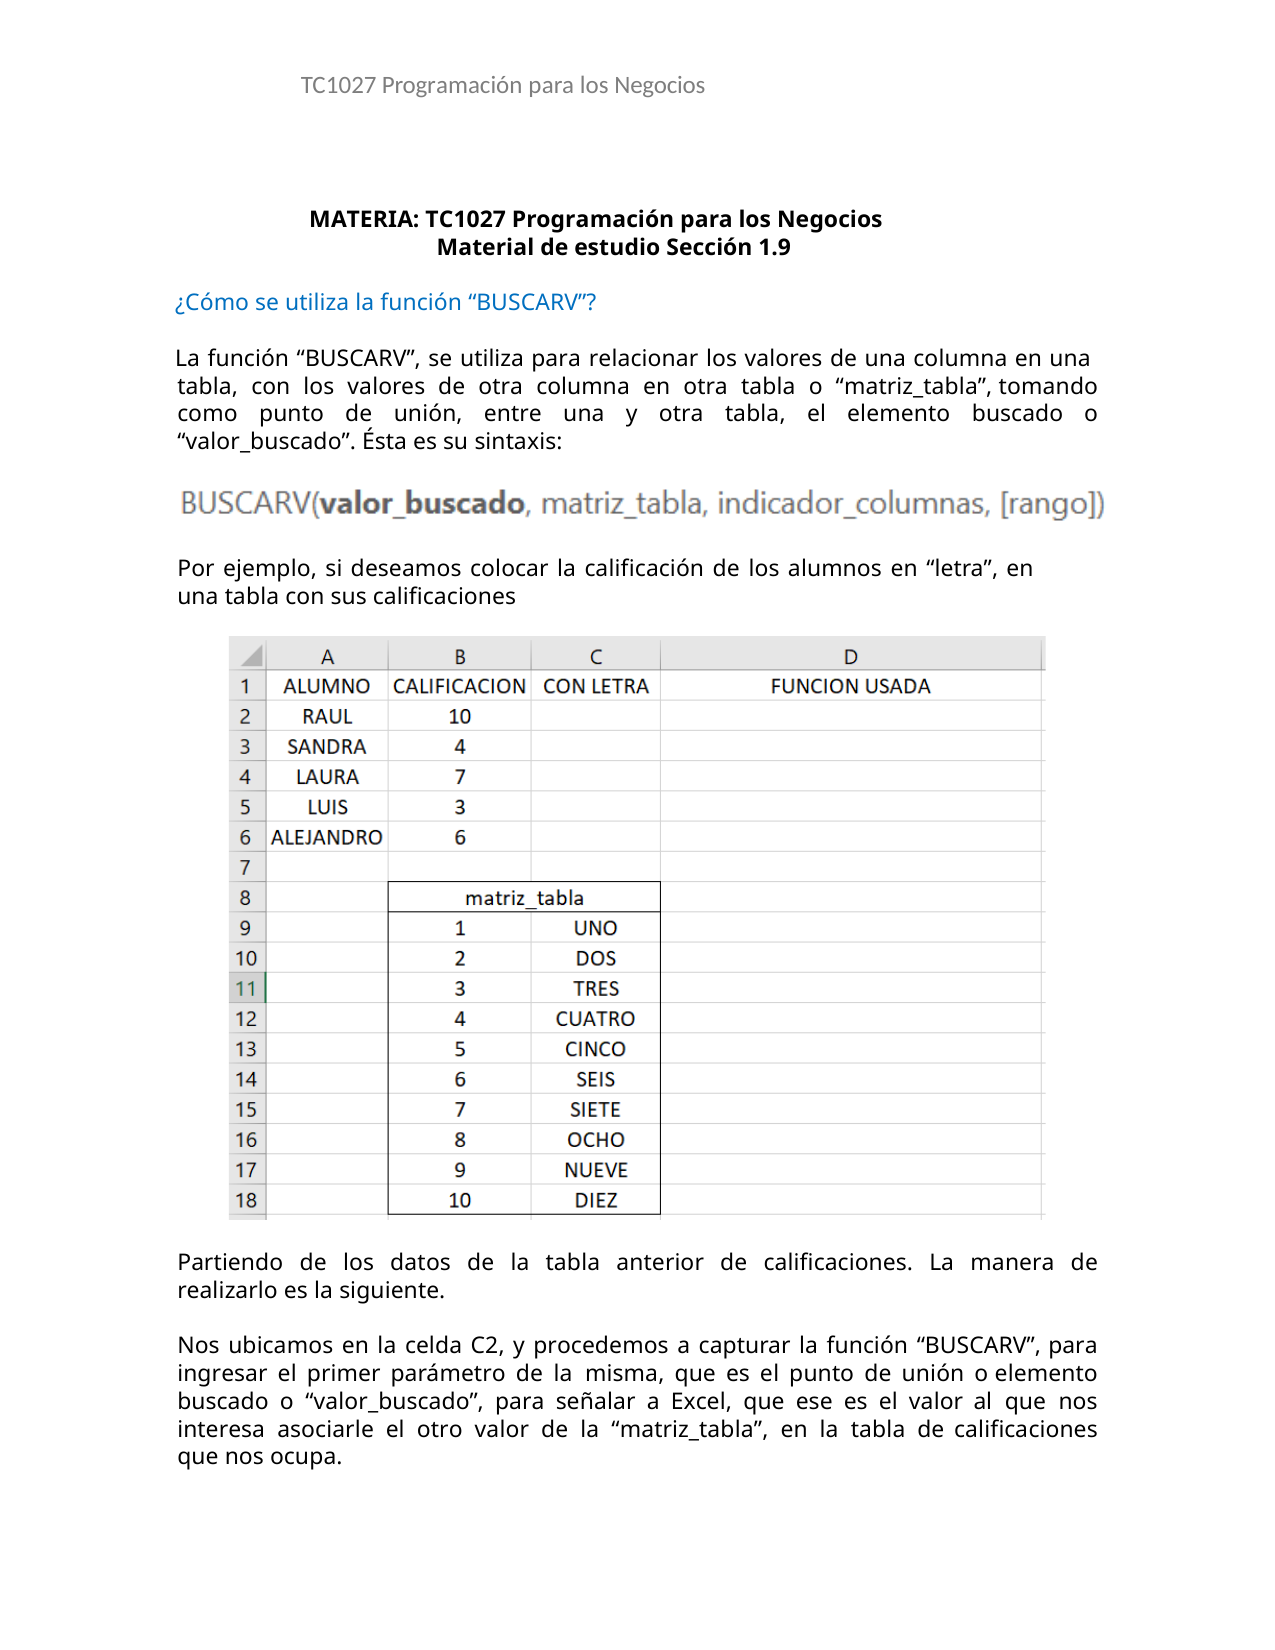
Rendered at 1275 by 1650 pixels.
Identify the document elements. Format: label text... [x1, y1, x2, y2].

text_box [177, 483, 1109, 526]
text_box [228, 636, 1046, 1220]
text_box MATERIA: TC1027 Programación para los Negocios Material de estudio Sección 1.9 ¿Cómo se utiliza la función “BUSCARV”? La función “BUSCARV”, se utiliza para relacionar los valores de una columna en una tabla, con los valores de otra columna en otra tabla o “matriz_tabla”, tomando como punto de unión, entre una y otra tabla, el elemento buscado o “valor_buscado”. Ésta es su sintaxis: [175, 204, 1101, 457]
text_box TC1027 Programación para los Negocios [298, 68, 712, 103]
text_box Partiendo de los datos de la tabla anterior de calificaciones. La manera de realizarlo es la siguiente. Nos ubicamos en la celda C2, y procedemos a capturar la función “BUSCARV”, para ingresar el primer parámetro de la misma, que es el punto de unión o elemento buscado o “valor_buscado”, para señalar a Excel, que ese es el valor al que nos interesa asociarle el otro valor de la “matriz_tabla”, en la tabla de calificaciones que nos ocupa. [175, 1247, 1100, 1473]
text_box Por ejemplo, si deseamos colocar la calificación de los alumnos en “letra”, en una tabla con sus calificaciones [175, 553, 1100, 611]
